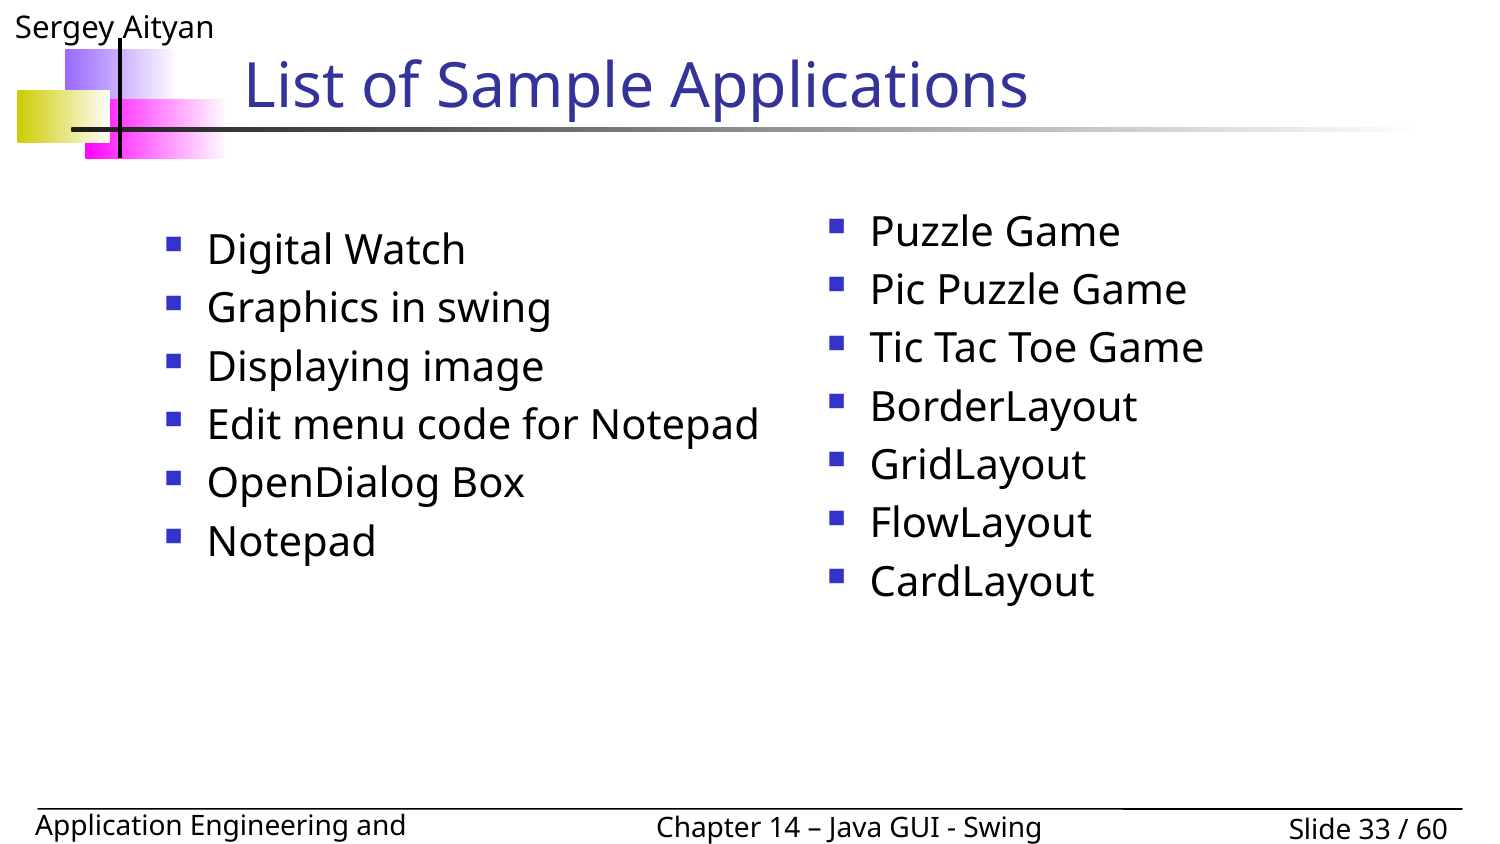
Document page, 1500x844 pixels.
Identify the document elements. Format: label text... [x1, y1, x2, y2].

list Puzzle Game Pic Puzzle Game Tic Tac Toe Game BorderLayout GridLayout FlowLayout CardLayout [812, 196, 1460, 700]
list Digital Watch Graphics in swing Displaying image Edit menu code for Notepad OpenDialog Box Notepad [149, 215, 811, 706]
title List of Sample Applications [228, 46, 1332, 128]
